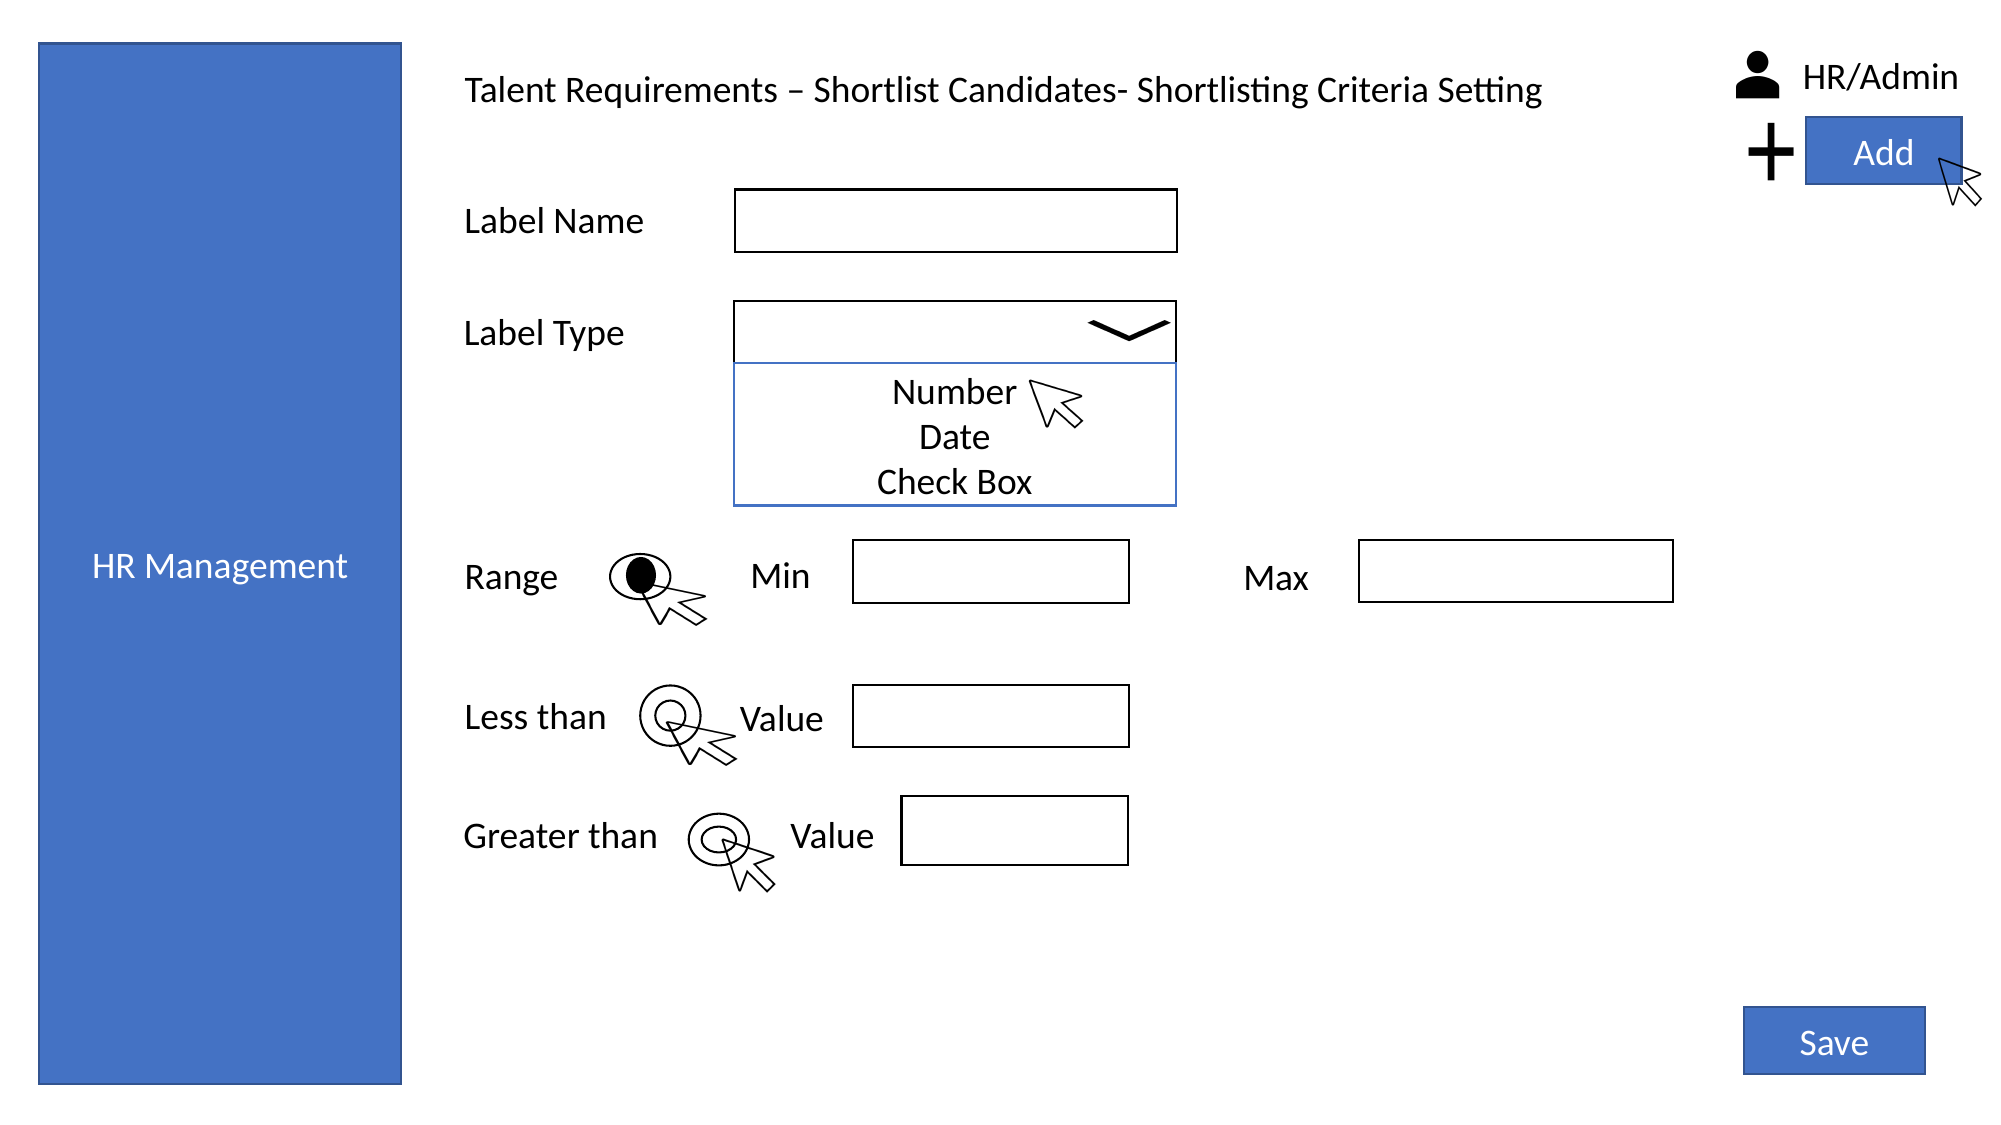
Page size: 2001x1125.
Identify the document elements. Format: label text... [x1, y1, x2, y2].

text_box Greater than [448, 804, 688, 864]
picture [610, 565, 733, 642]
text_box Label Type [448, 299, 718, 360]
text_box Save [1743, 1006, 1926, 1075]
text_box Less than [449, 684, 628, 745]
text_box Range [449, 544, 672, 605]
text_box Value [775, 803, 900, 864]
text_box [852, 539, 1130, 604]
text_box Min [735, 543, 852, 604]
text_box [852, 684, 1130, 748]
text_box Talent Requirements – Shortlist Candidates- Shortlisting Criteria Setting [449, 57, 1609, 118]
text_box [687, 812, 739, 863]
text_box Label Name [449, 188, 734, 249]
picture [1009, 299, 1200, 446]
text_box Number Date Check Box [733, 362, 1177, 507]
picture [1922, 140, 1998, 224]
text_box [733, 300, 1058, 362]
text_box HR Management [38, 42, 402, 1085]
text_box [1358, 539, 1674, 603]
picture [640, 705, 763, 782]
text_box [734, 188, 1178, 253]
text_box [628, 556, 654, 565]
text_box Value [724, 686, 852, 746]
text_box Max [1228, 545, 1388, 606]
text_box [900, 795, 1129, 866]
text_box Add [1805, 116, 1963, 185]
picture [702, 819, 795, 912]
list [1744, 117, 1798, 186]
text_box HR/Admin [1790, 44, 1980, 105]
text_box [641, 684, 700, 705]
picture [1725, 41, 1790, 108]
text_box [613, 552, 668, 565]
